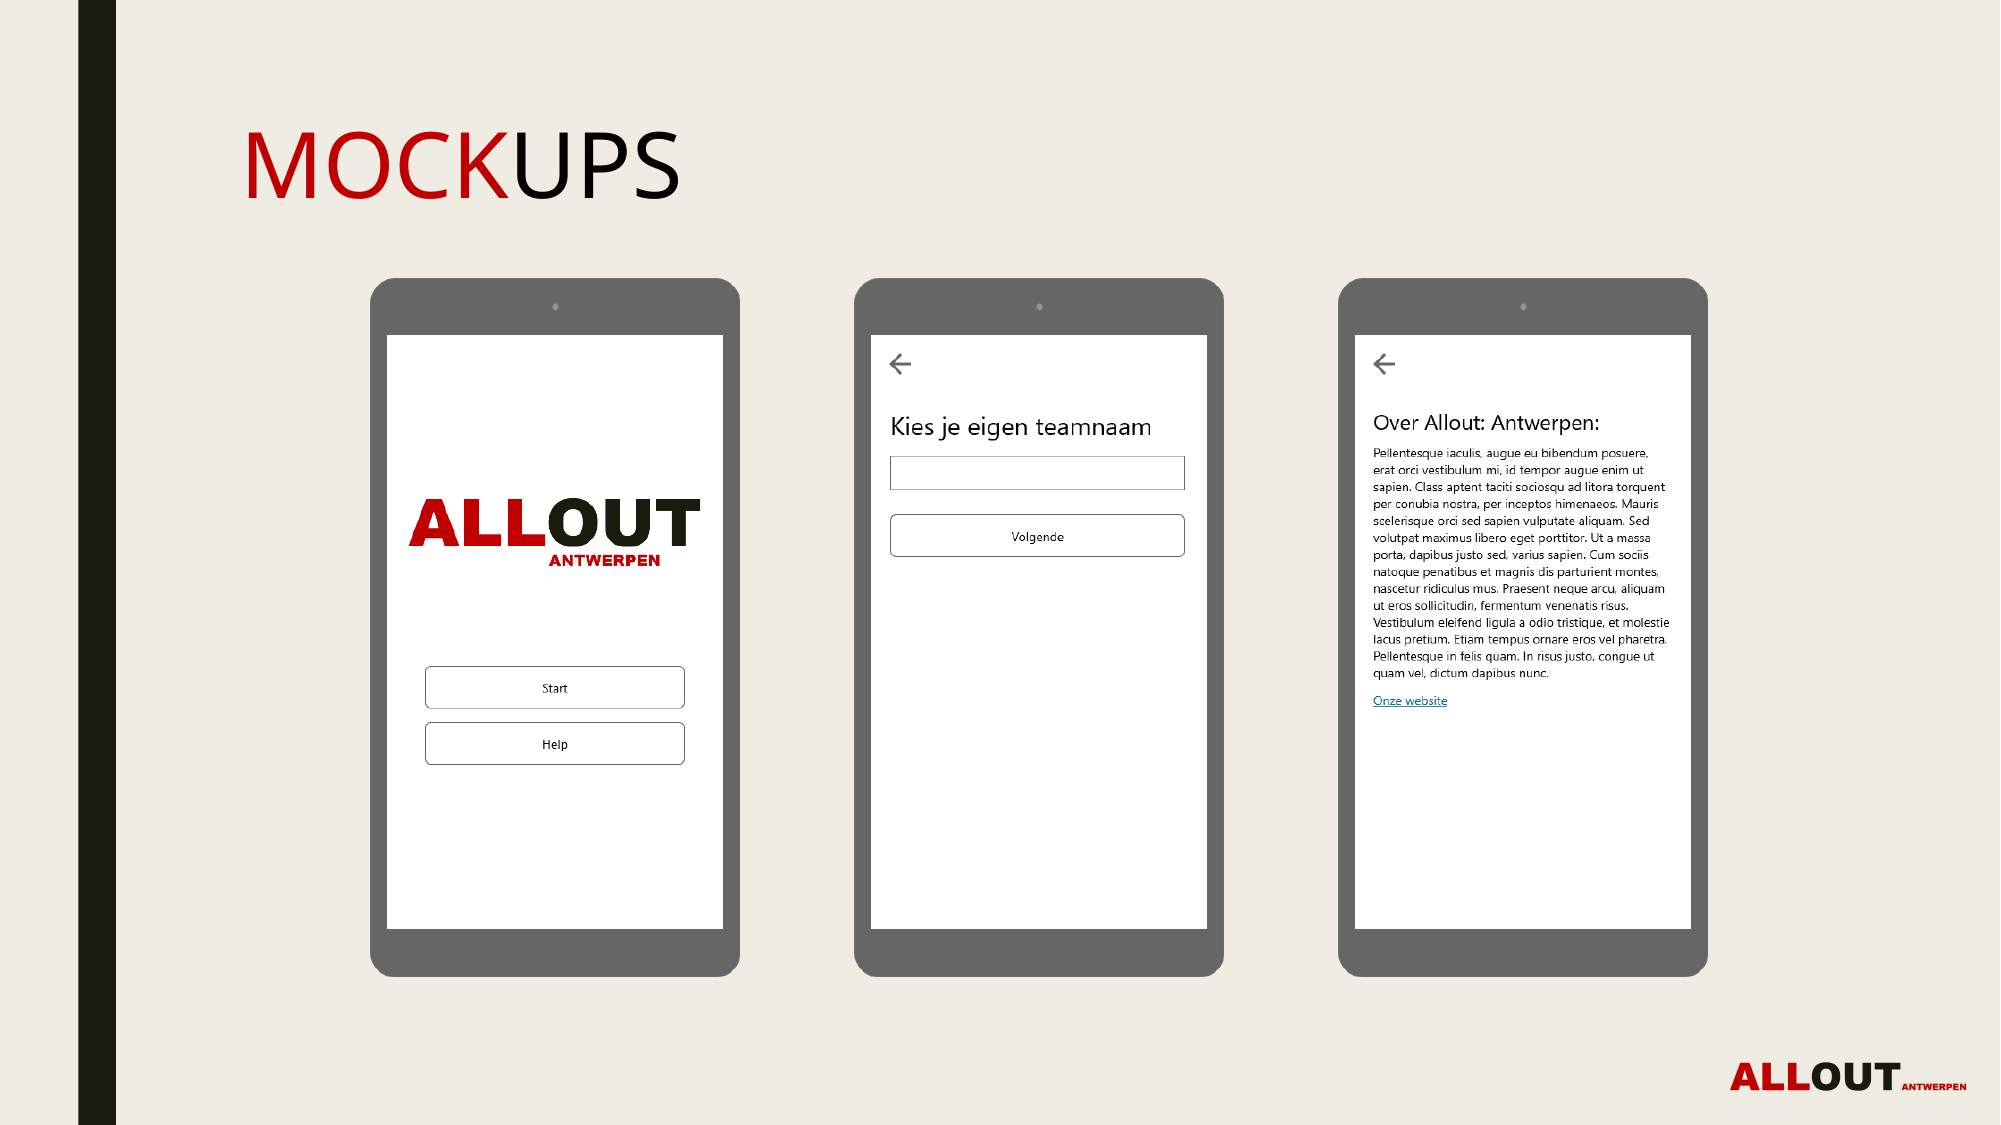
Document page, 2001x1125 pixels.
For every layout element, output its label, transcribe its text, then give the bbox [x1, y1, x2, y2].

picture [1726, 1057, 1969, 1094]
picture [370, 278, 740, 977]
title MOCKUPS [225, 112, 1800, 357]
picture [854, 278, 1224, 977]
picture [1338, 278, 1708, 977]
